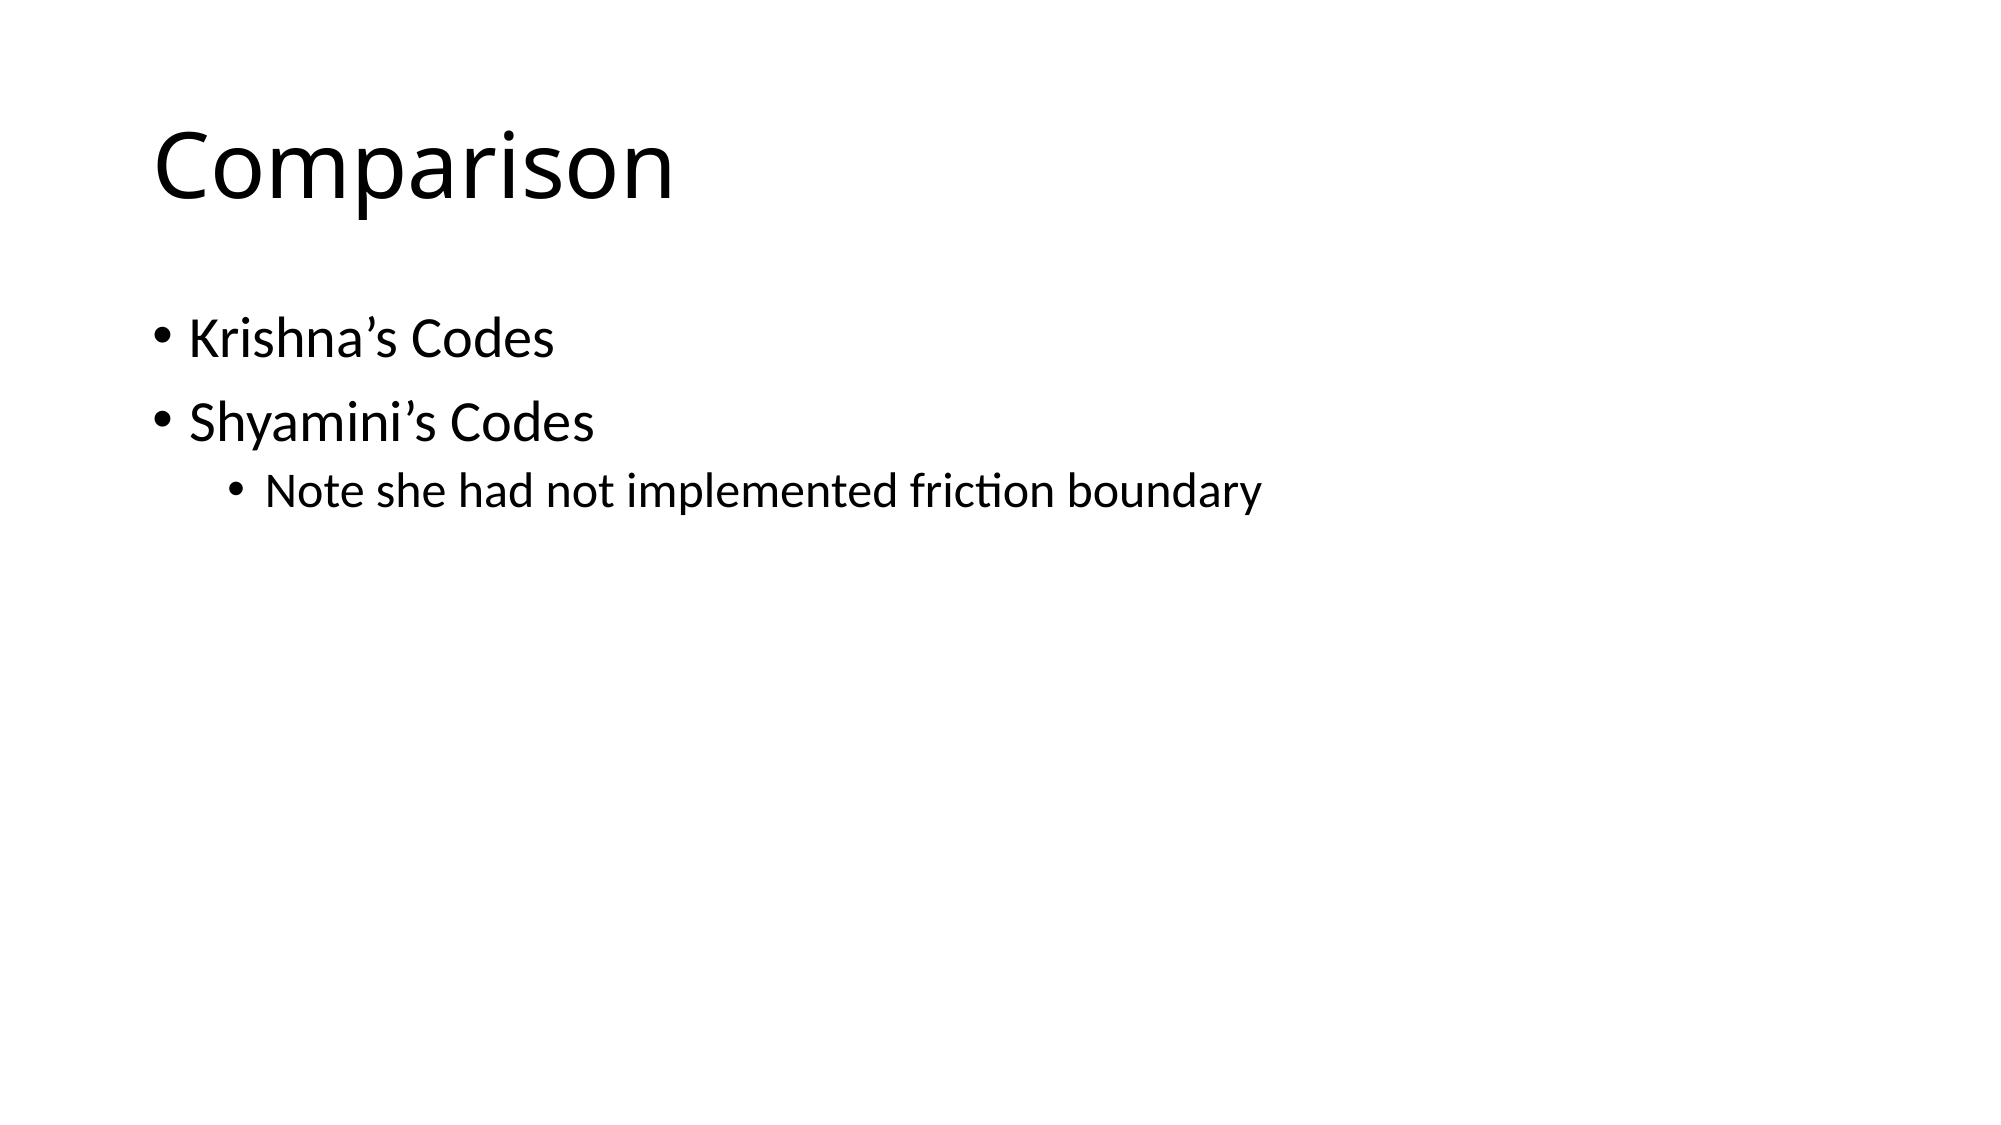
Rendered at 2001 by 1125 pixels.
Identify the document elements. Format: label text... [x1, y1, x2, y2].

list Krishna’s Codes Shyamini’s Codes Note she had not implemented friction boundary [137, 299, 1863, 1014]
title Comparison [137, 59, 1863, 278]
